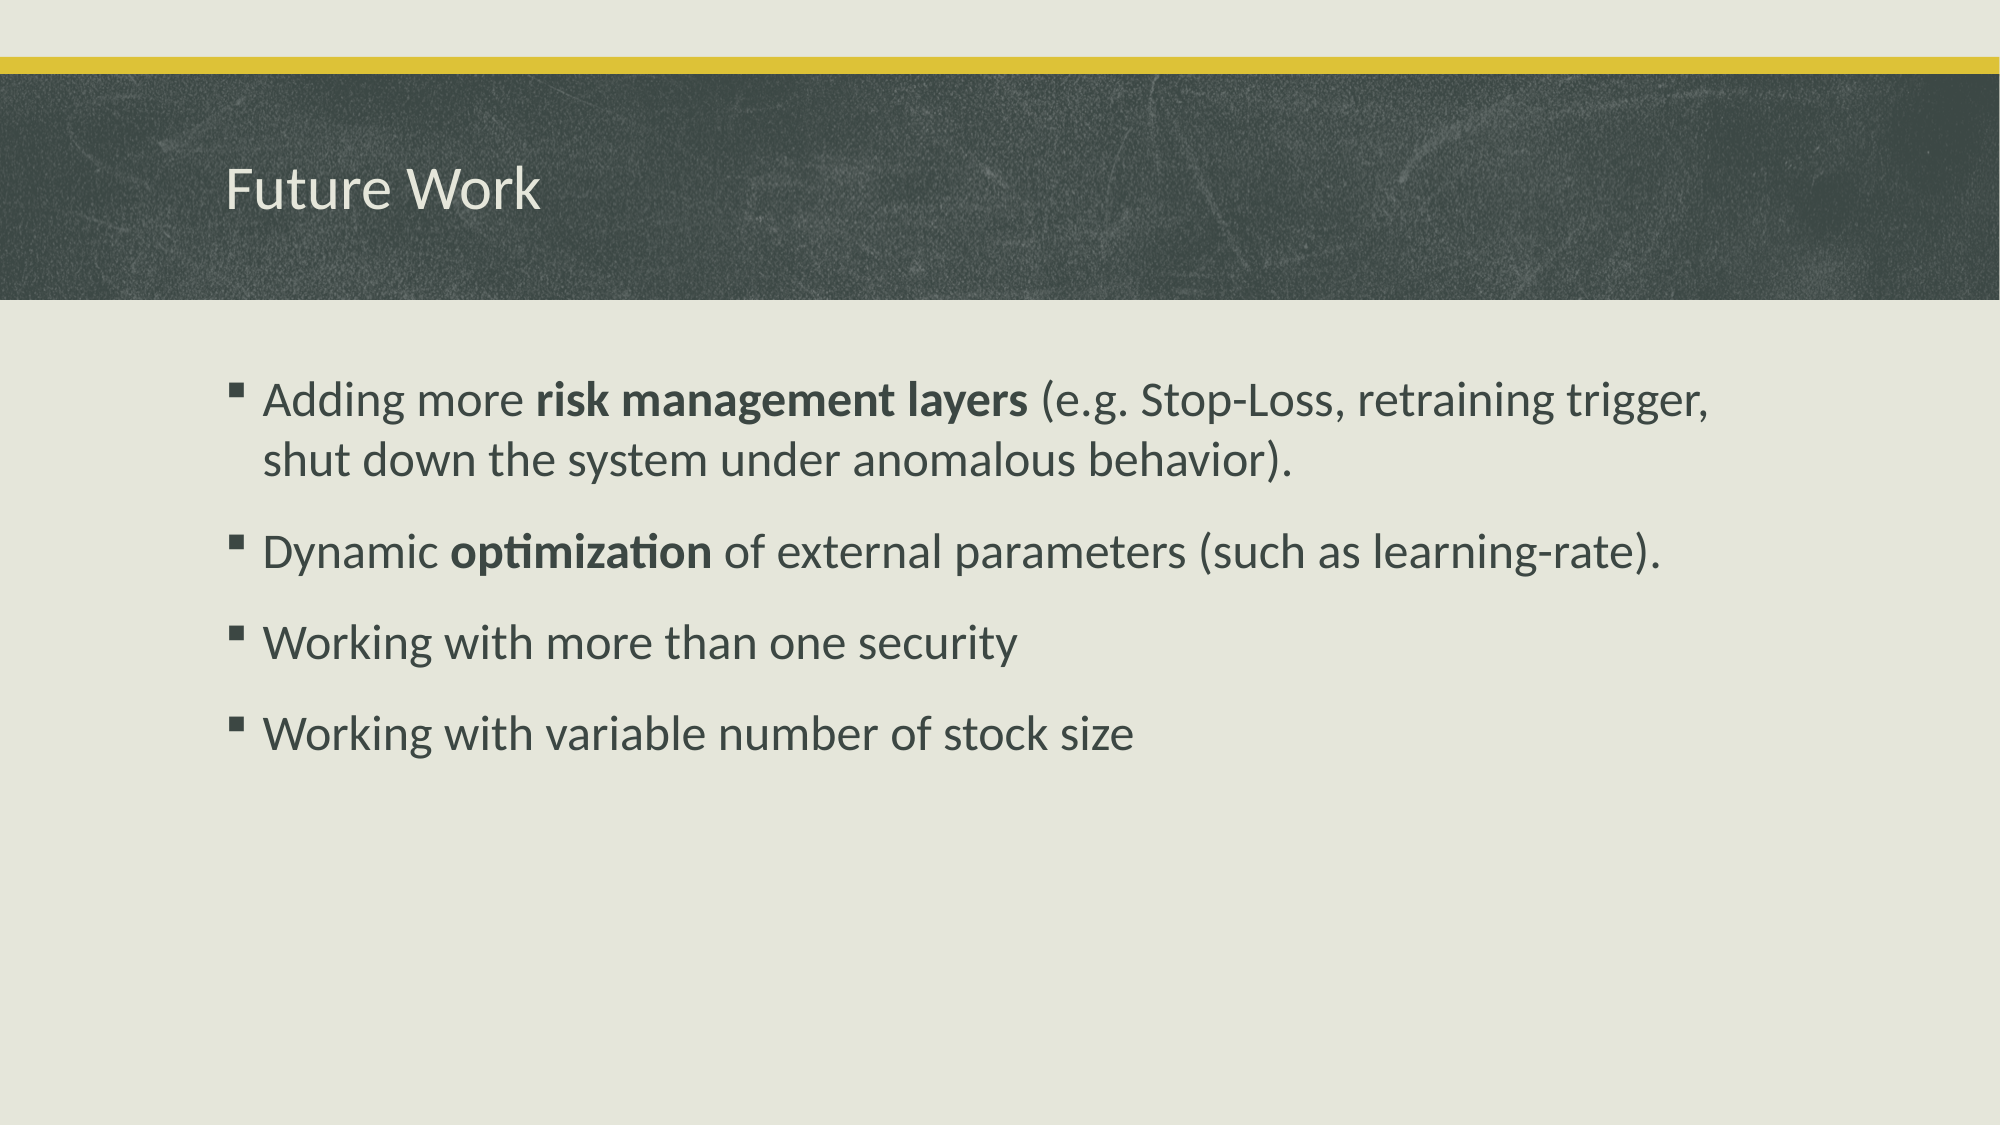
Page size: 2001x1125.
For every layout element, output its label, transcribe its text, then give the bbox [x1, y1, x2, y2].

picture [0, 74, 2000, 300]
title Future Work [210, 76, 1790, 300]
list Adding more risk management layers (e.g. Stop-Loss, retraining trigger, shut down the system under anomalous behavior). Dynamic optimization of external parameters (such as learning-rate). Working with more than one security Working with variable number of stock size [210, 359, 1790, 1014]
